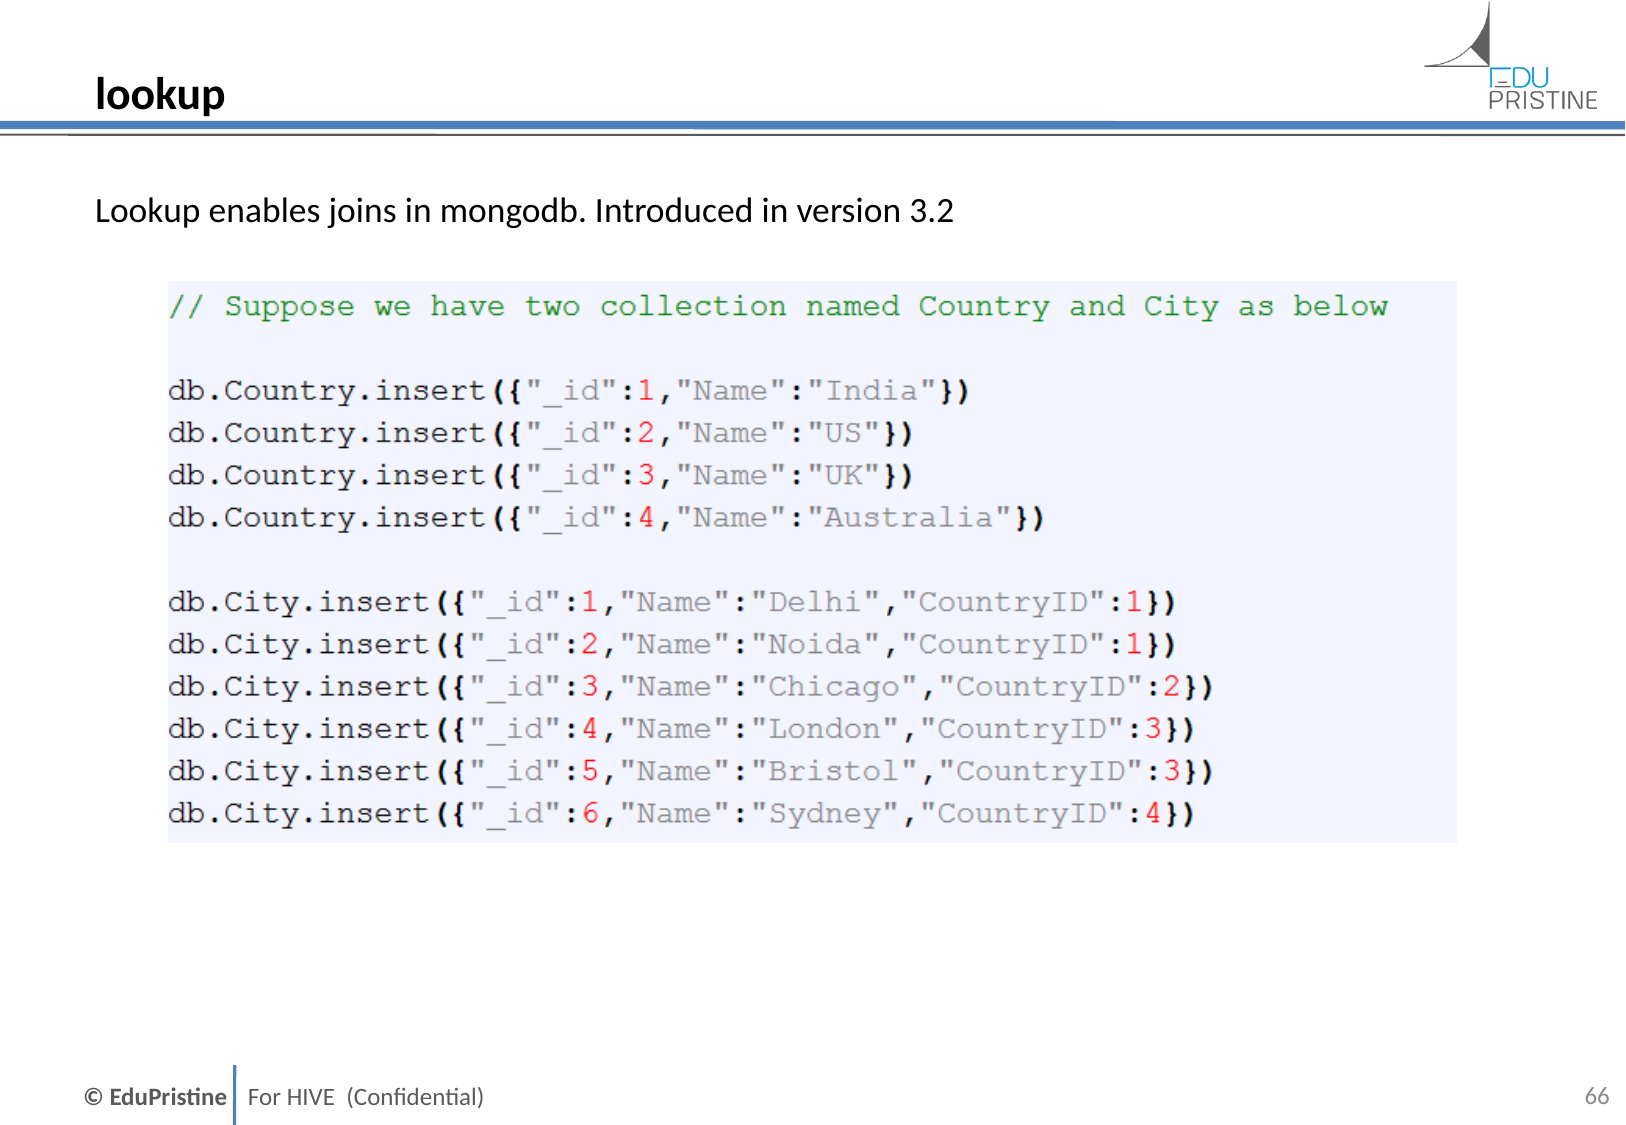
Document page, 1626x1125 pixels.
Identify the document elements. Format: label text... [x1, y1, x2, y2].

picture [168, 281, 1457, 844]
slide_number 65 [1543, 1065, 1625, 1125]
picture [1424, 1, 1597, 109]
title lookup [87, 10, 1416, 126]
list Lookup enables joins in mongodb. Introduced in version 3.2 [87, 179, 1550, 1007]
